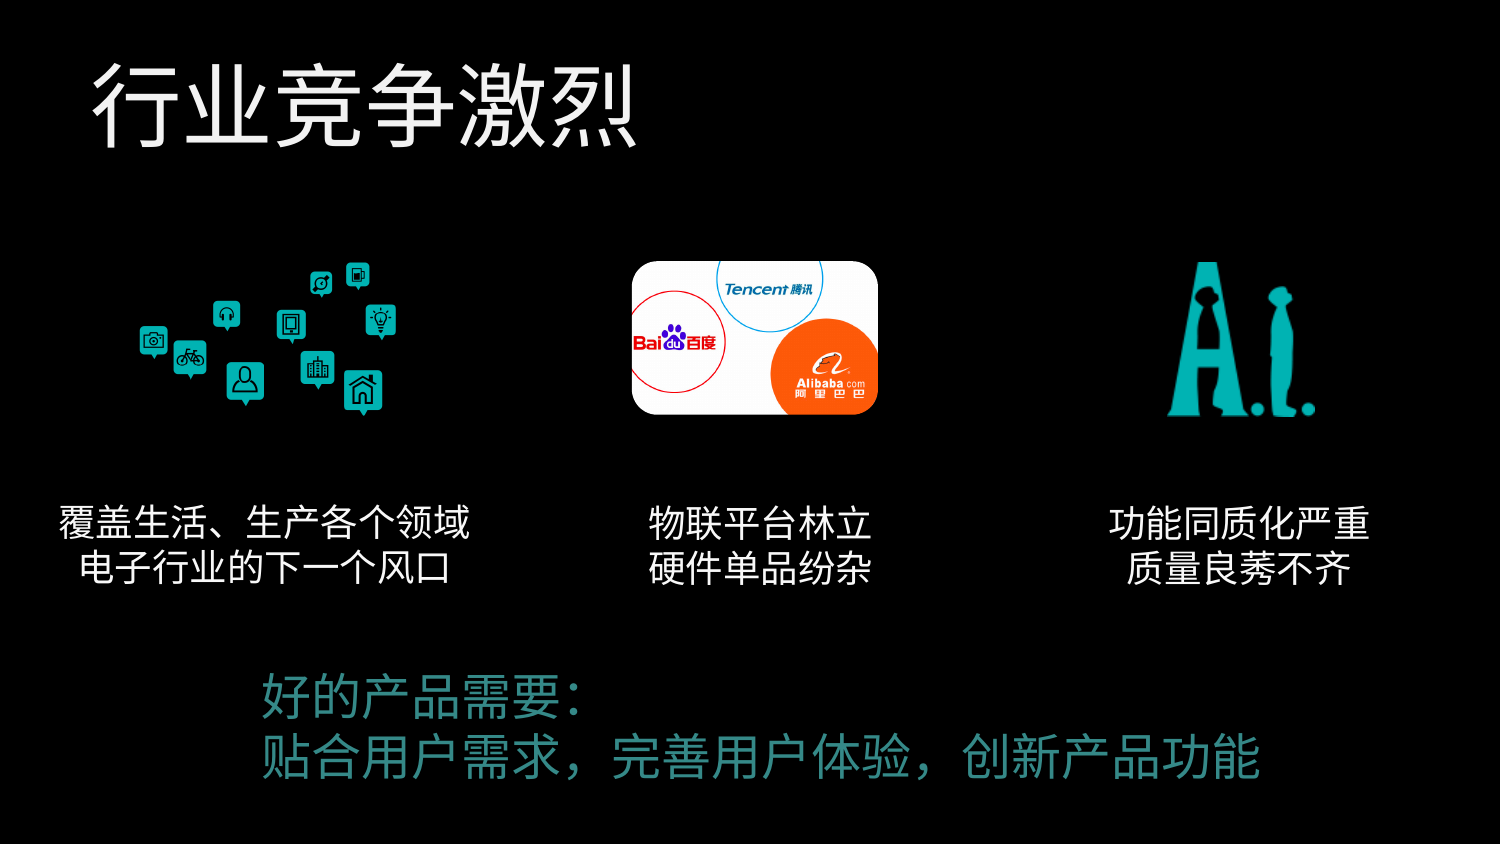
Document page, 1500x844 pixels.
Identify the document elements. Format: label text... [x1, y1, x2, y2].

title 行业竞争激烈 [75, 33, 1425, 175]
text_box 功能同质化严重 质量良莠不齐 [1093, 492, 1386, 598]
text_box 覆盖生活、生产各个领域 电子行业的下一个风口 [43, 491, 486, 597]
text_box 物联平台林立 硬件单品纷杂 [633, 492, 889, 598]
picture [139, 261, 396, 416]
picture [631, 260, 879, 415]
text_box 好的产品需要： 贴合用户需求，完善用户体验，创新产品功能 [246, 658, 1277, 793]
picture [1167, 262, 1315, 417]
